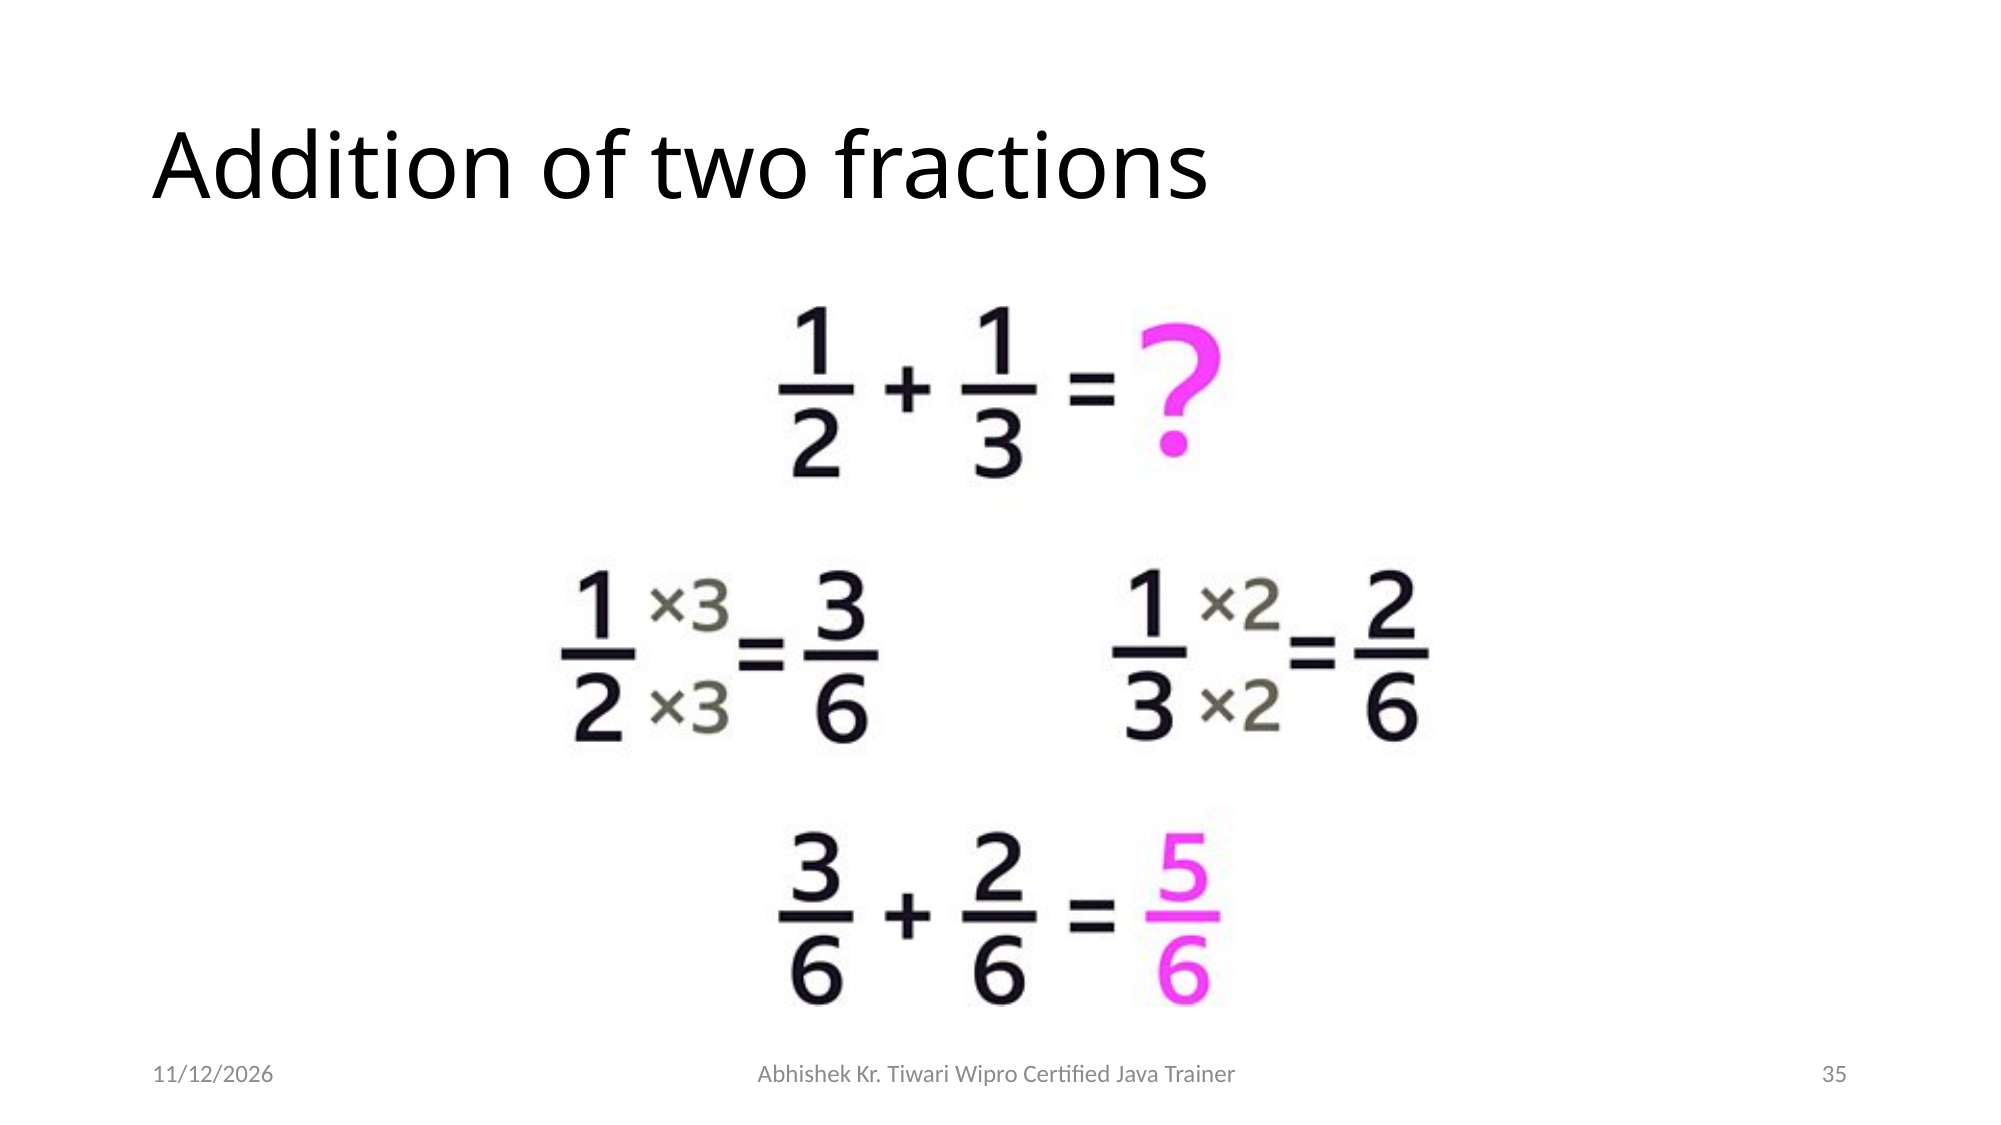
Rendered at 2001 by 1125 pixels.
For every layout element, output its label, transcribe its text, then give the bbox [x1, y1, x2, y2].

footer Abhishek Kr. Tiwari Wipro Certified Java Trainer [662, 1042, 1338, 1103]
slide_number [137, 1042, 588, 1103]
title Addition of two fractions [137, 59, 1863, 278]
slide_number 35 [1412, 1042, 1863, 1103]
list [533, 306, 1467, 1007]
